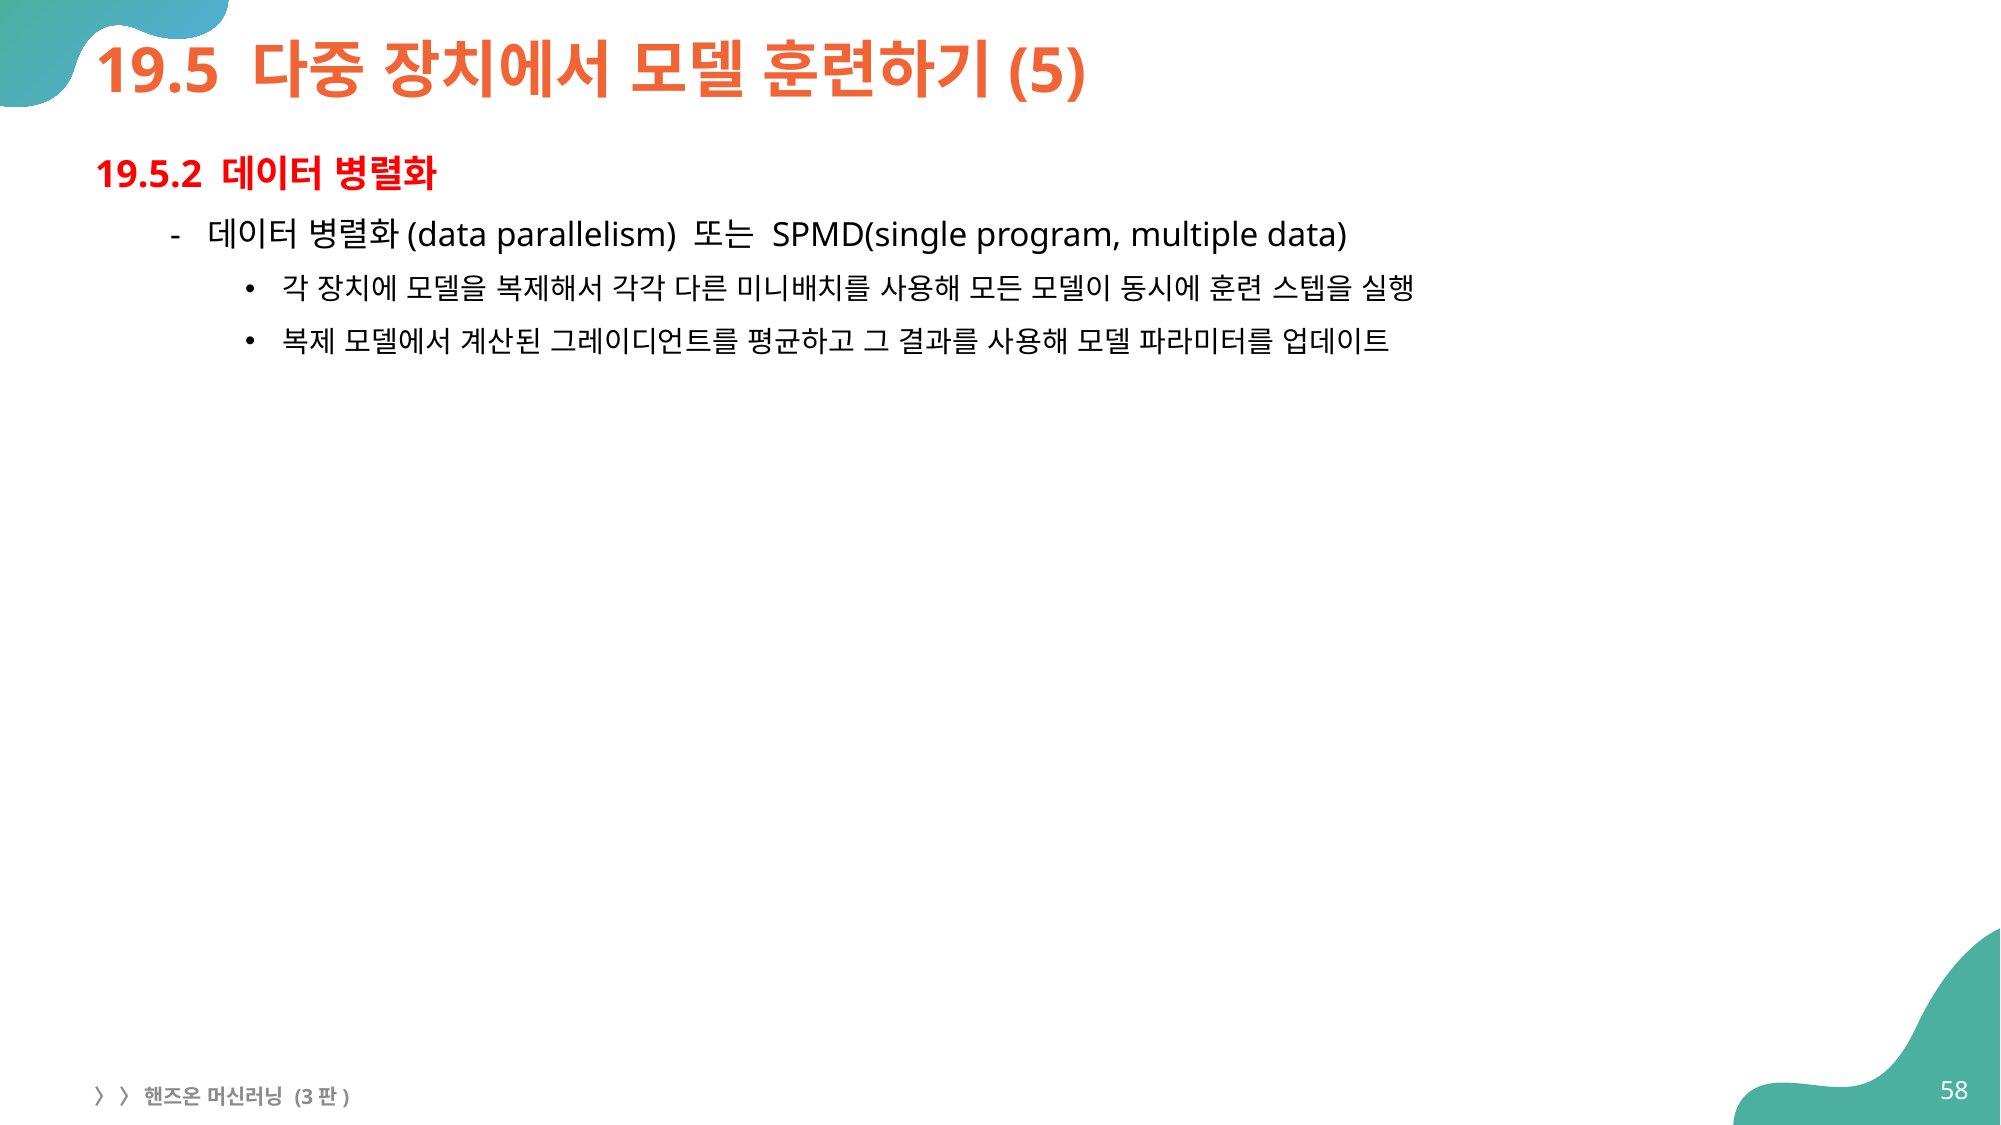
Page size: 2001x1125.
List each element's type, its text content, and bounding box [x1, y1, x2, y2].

slide_number 58 [1917, 1061, 1984, 1122]
list 19.5.2 데이터 병렬화 데이터 병렬화(data parallelism) 또는 SPMD(single program, multiple data) 각 장치에 모델을 복제해서 각각 다른 미니배치를 사용해 모든 모델이 동시에 훈련 스텝을 실행 복제 모델에서 계산된 그레이디언트를 평균하고 그 결과를 사용해 모델 파라미터를 업데이트 [79, 133, 1892, 1035]
footer 〉 〉 핸즈온 머신러닝 (3판) [79, 1078, 755, 1114]
title 19.5 다중 장치에서 모델 훈련하기(5) [79, 17, 1931, 128]
